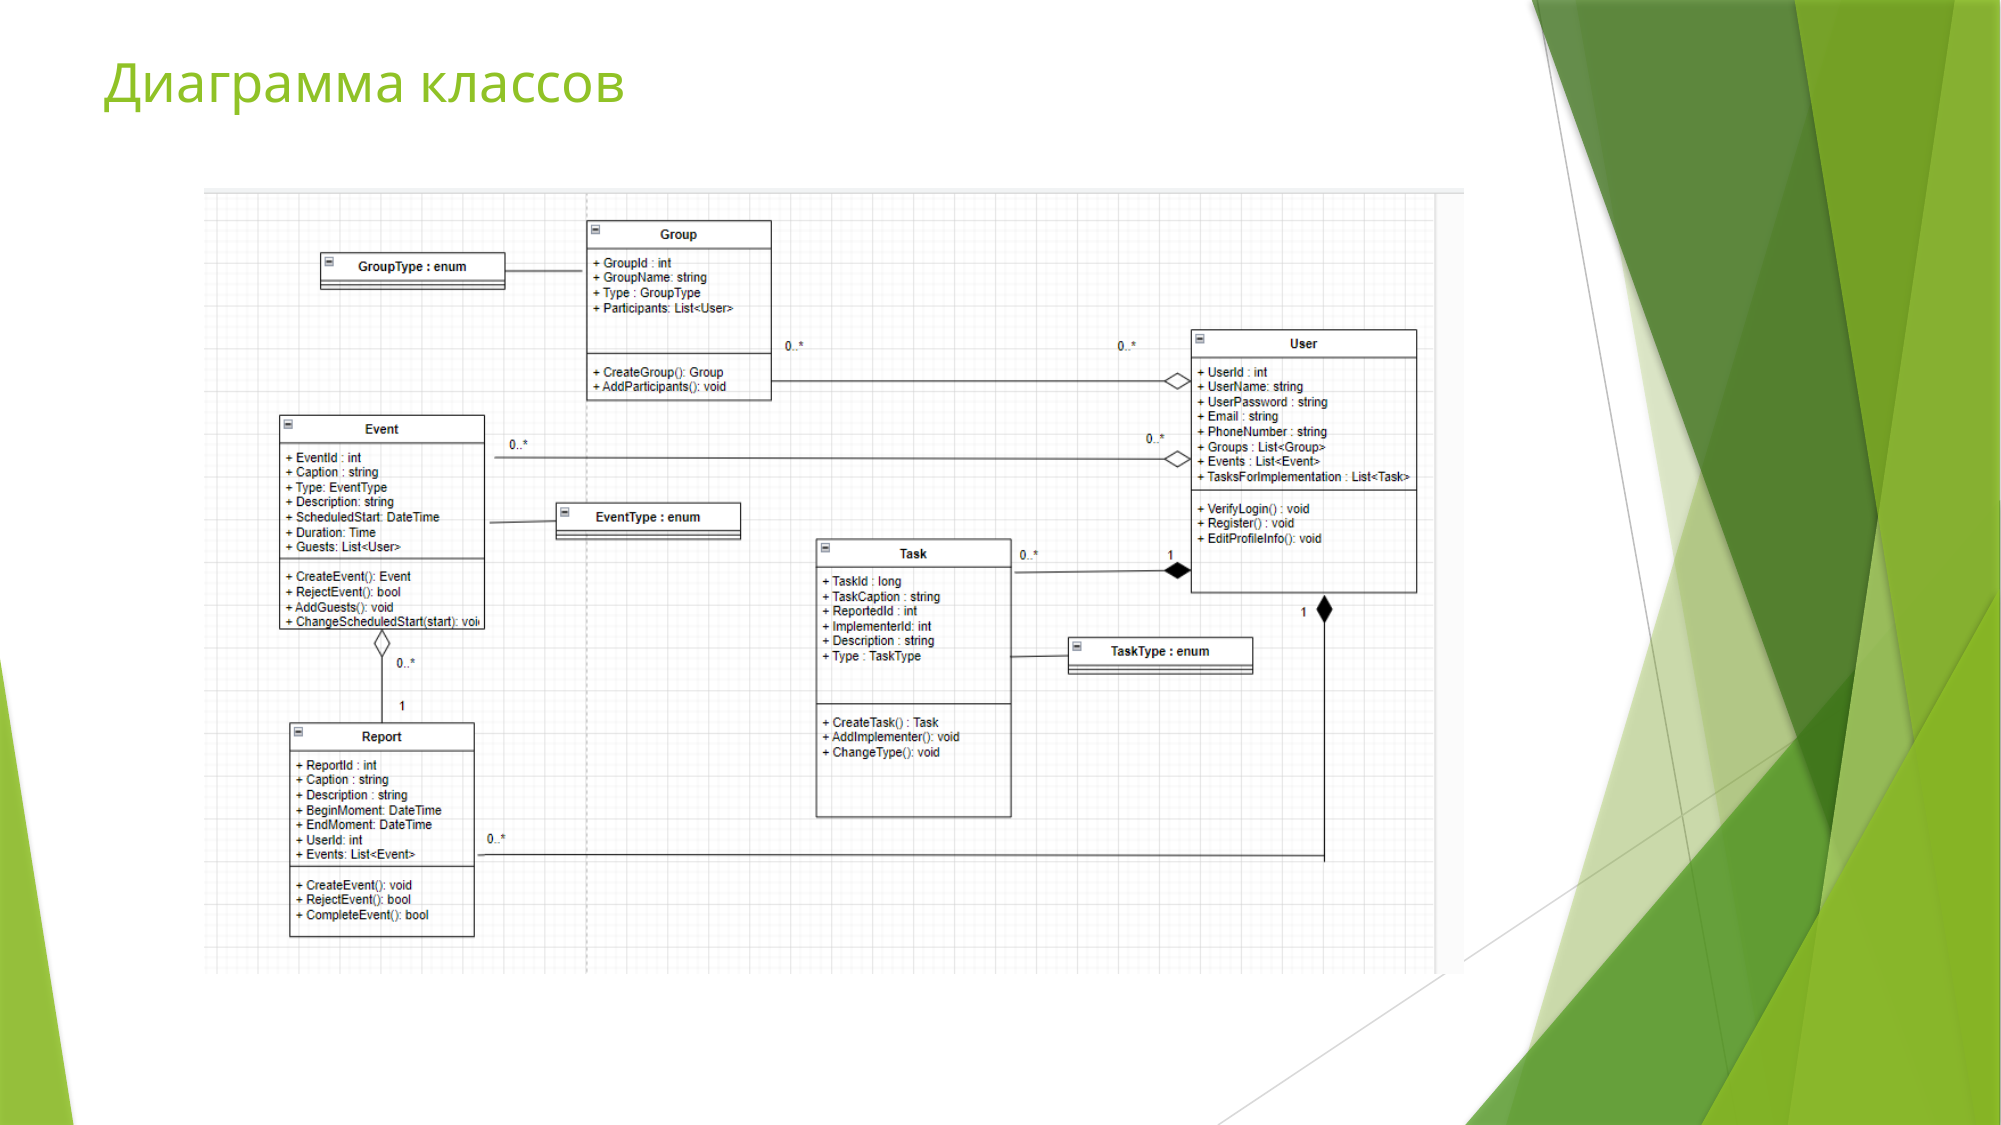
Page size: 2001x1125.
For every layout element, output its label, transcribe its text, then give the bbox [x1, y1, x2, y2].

picture [203, 187, 1464, 975]
title Диаграмма классов [89, 40, 1500, 258]
